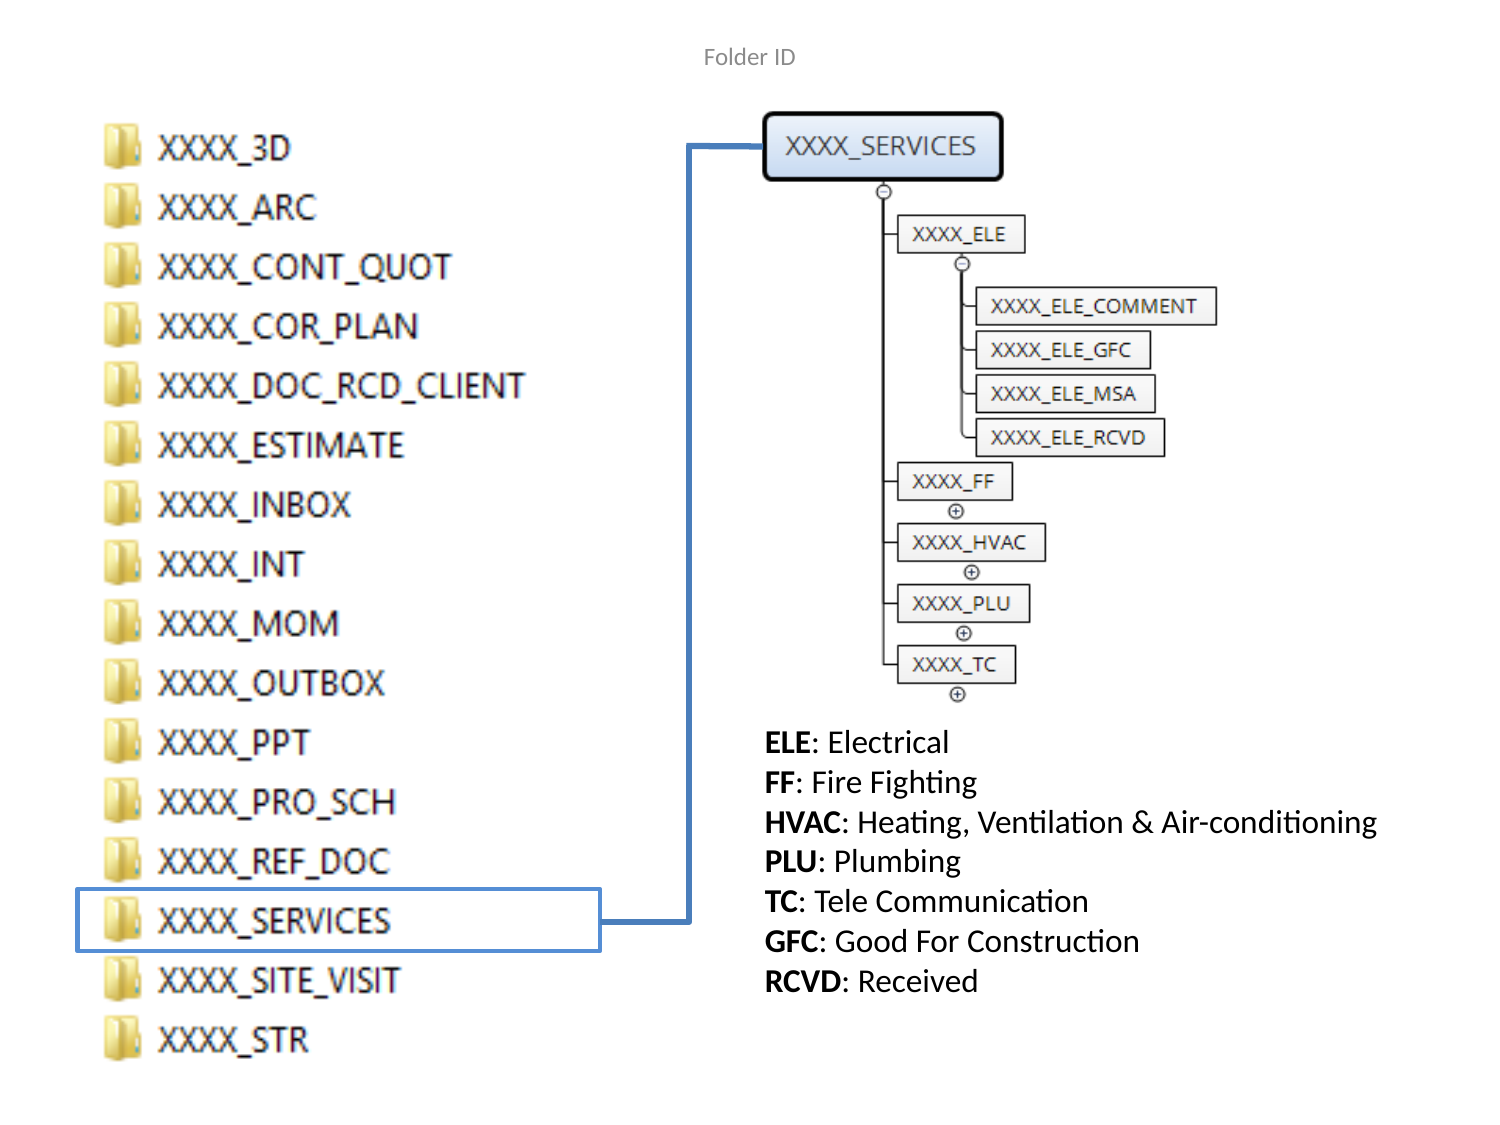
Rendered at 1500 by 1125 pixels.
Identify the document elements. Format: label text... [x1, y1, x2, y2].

picture [77, 99, 576, 1073]
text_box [599, 145, 764, 923]
text_box ELE: Electrical FF: Fire Fighting HVAC: Heating, Ventilation & Air-conditioning PLU: Plumbing TC: Tele Communication GFC: Good For Construction RCVD: Received [750, 712, 1432, 1073]
footer Folder ID [512, 24, 988, 85]
picture [749, 99, 1233, 715]
text_box [580, 887, 602, 953]
